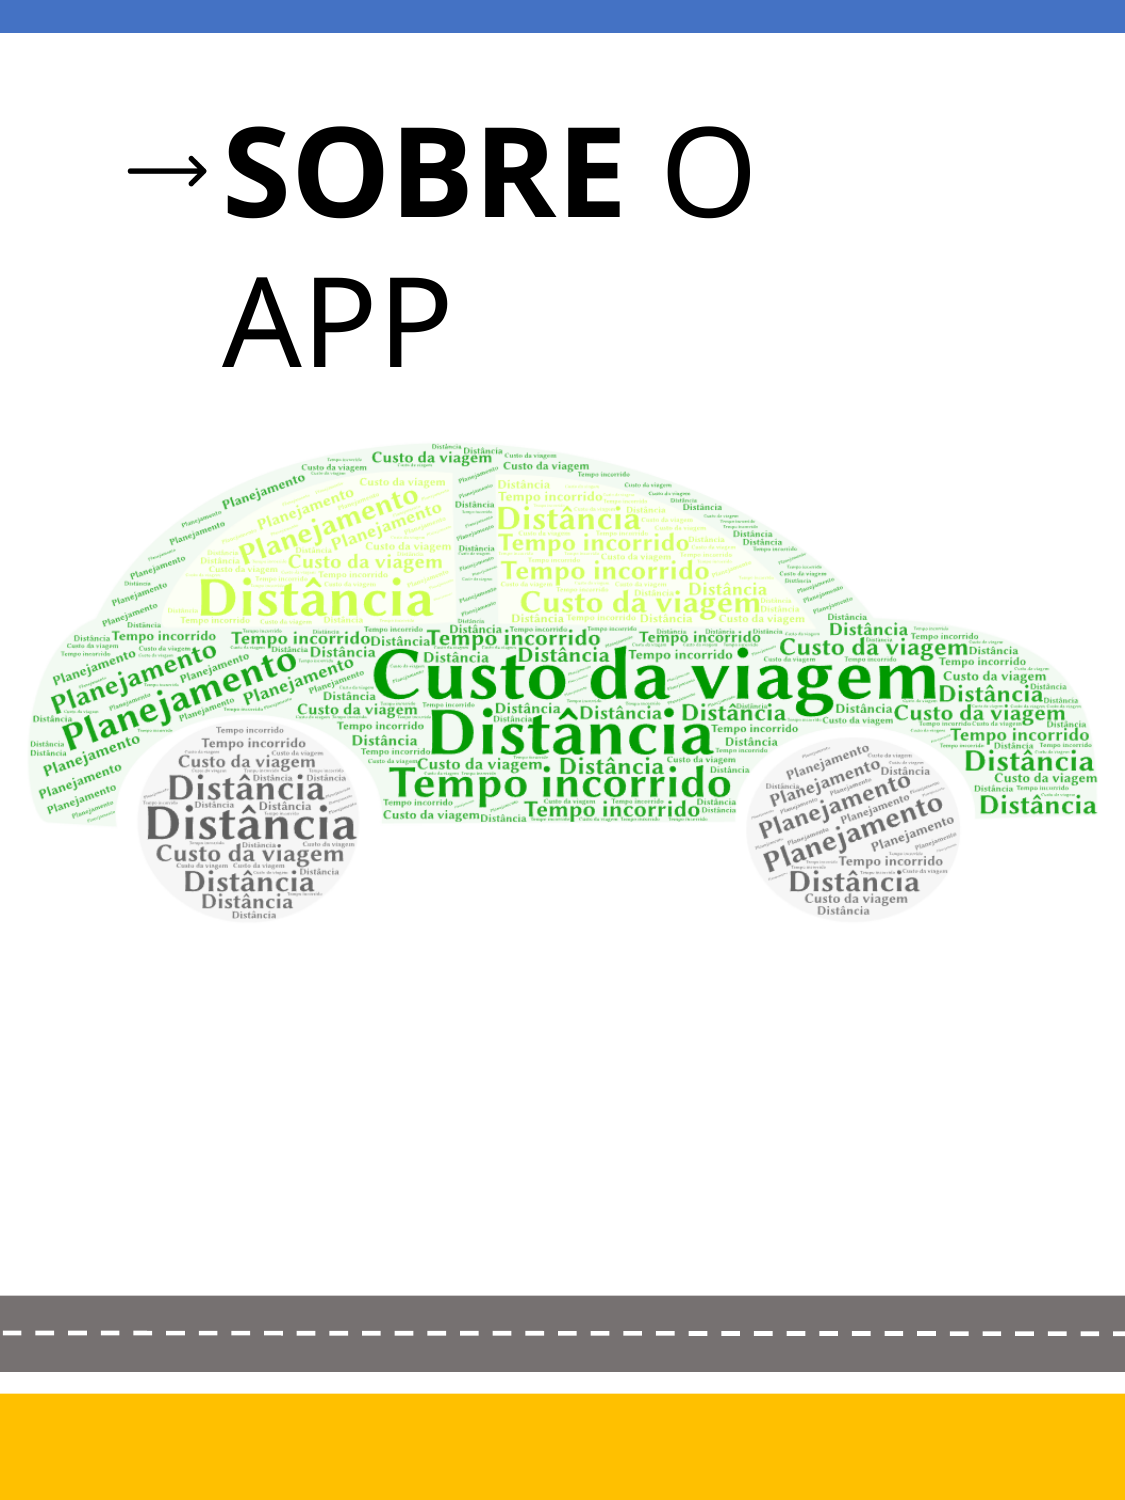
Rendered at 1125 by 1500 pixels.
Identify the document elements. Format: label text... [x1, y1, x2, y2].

text_box [0, 1392, 1125, 1500]
picture [124, 128, 210, 214]
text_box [0, 1295, 1125, 1372]
picture [0, 430, 1125, 935]
text_box SOBRE O APP [207, 85, 953, 401]
text_box [0, 0, 1125, 33]
